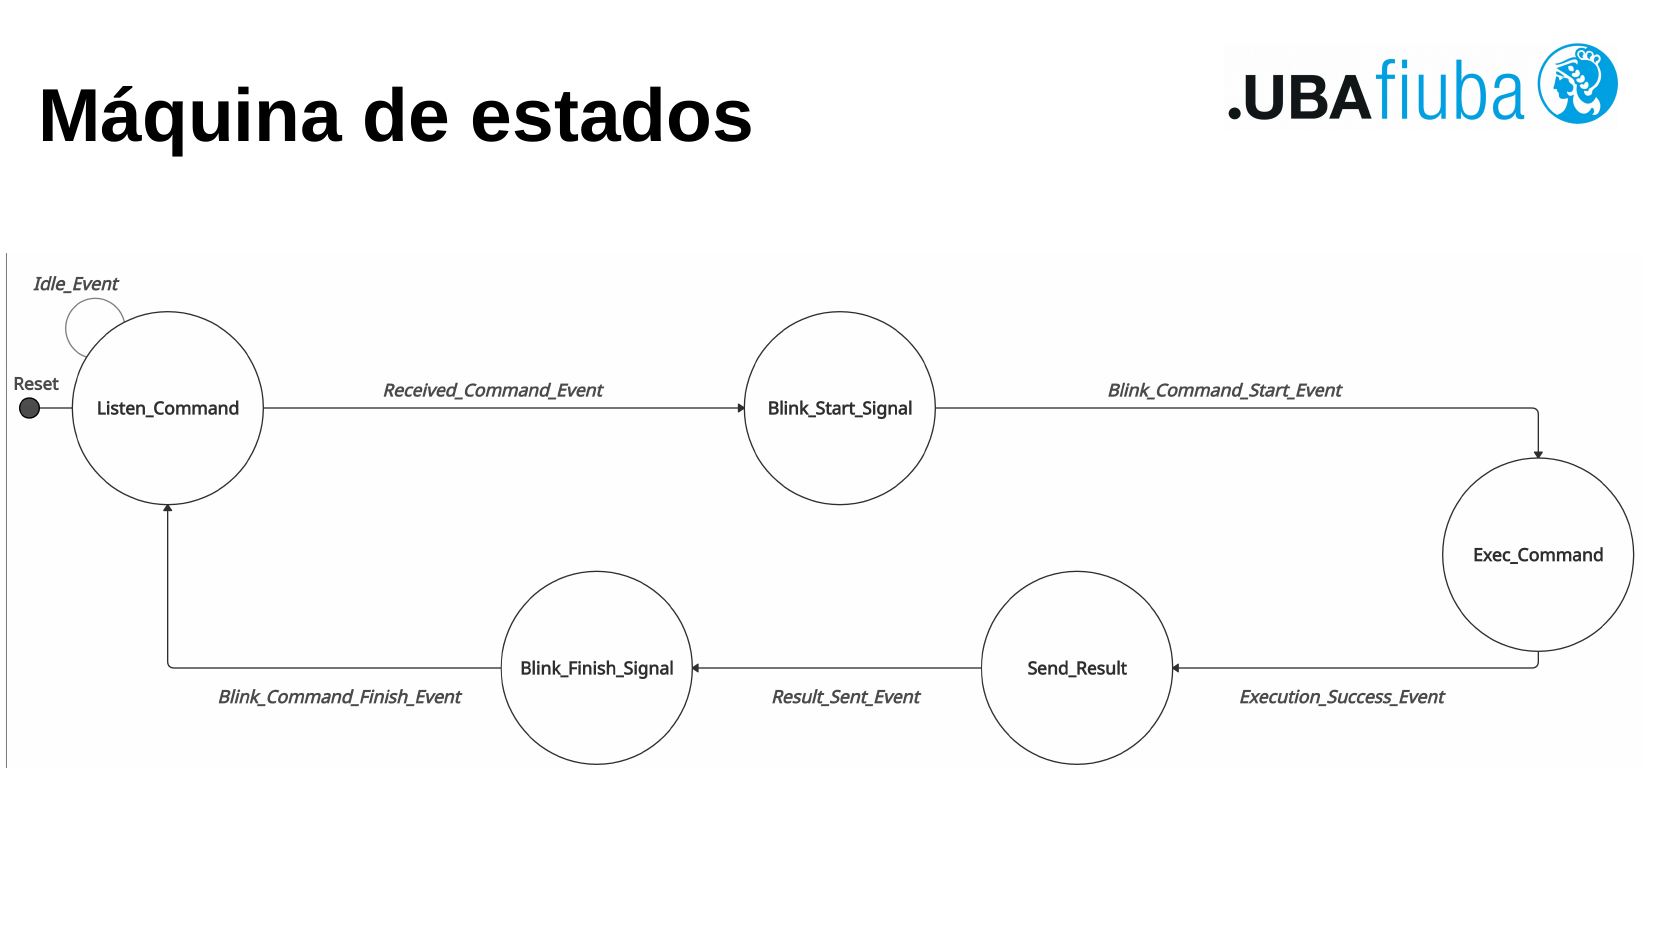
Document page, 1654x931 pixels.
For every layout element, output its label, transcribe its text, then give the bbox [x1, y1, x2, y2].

text_box Máquina de estados [23, 58, 945, 158]
picture [1223, 40, 1619, 131]
picture [5, 253, 1642, 768]
